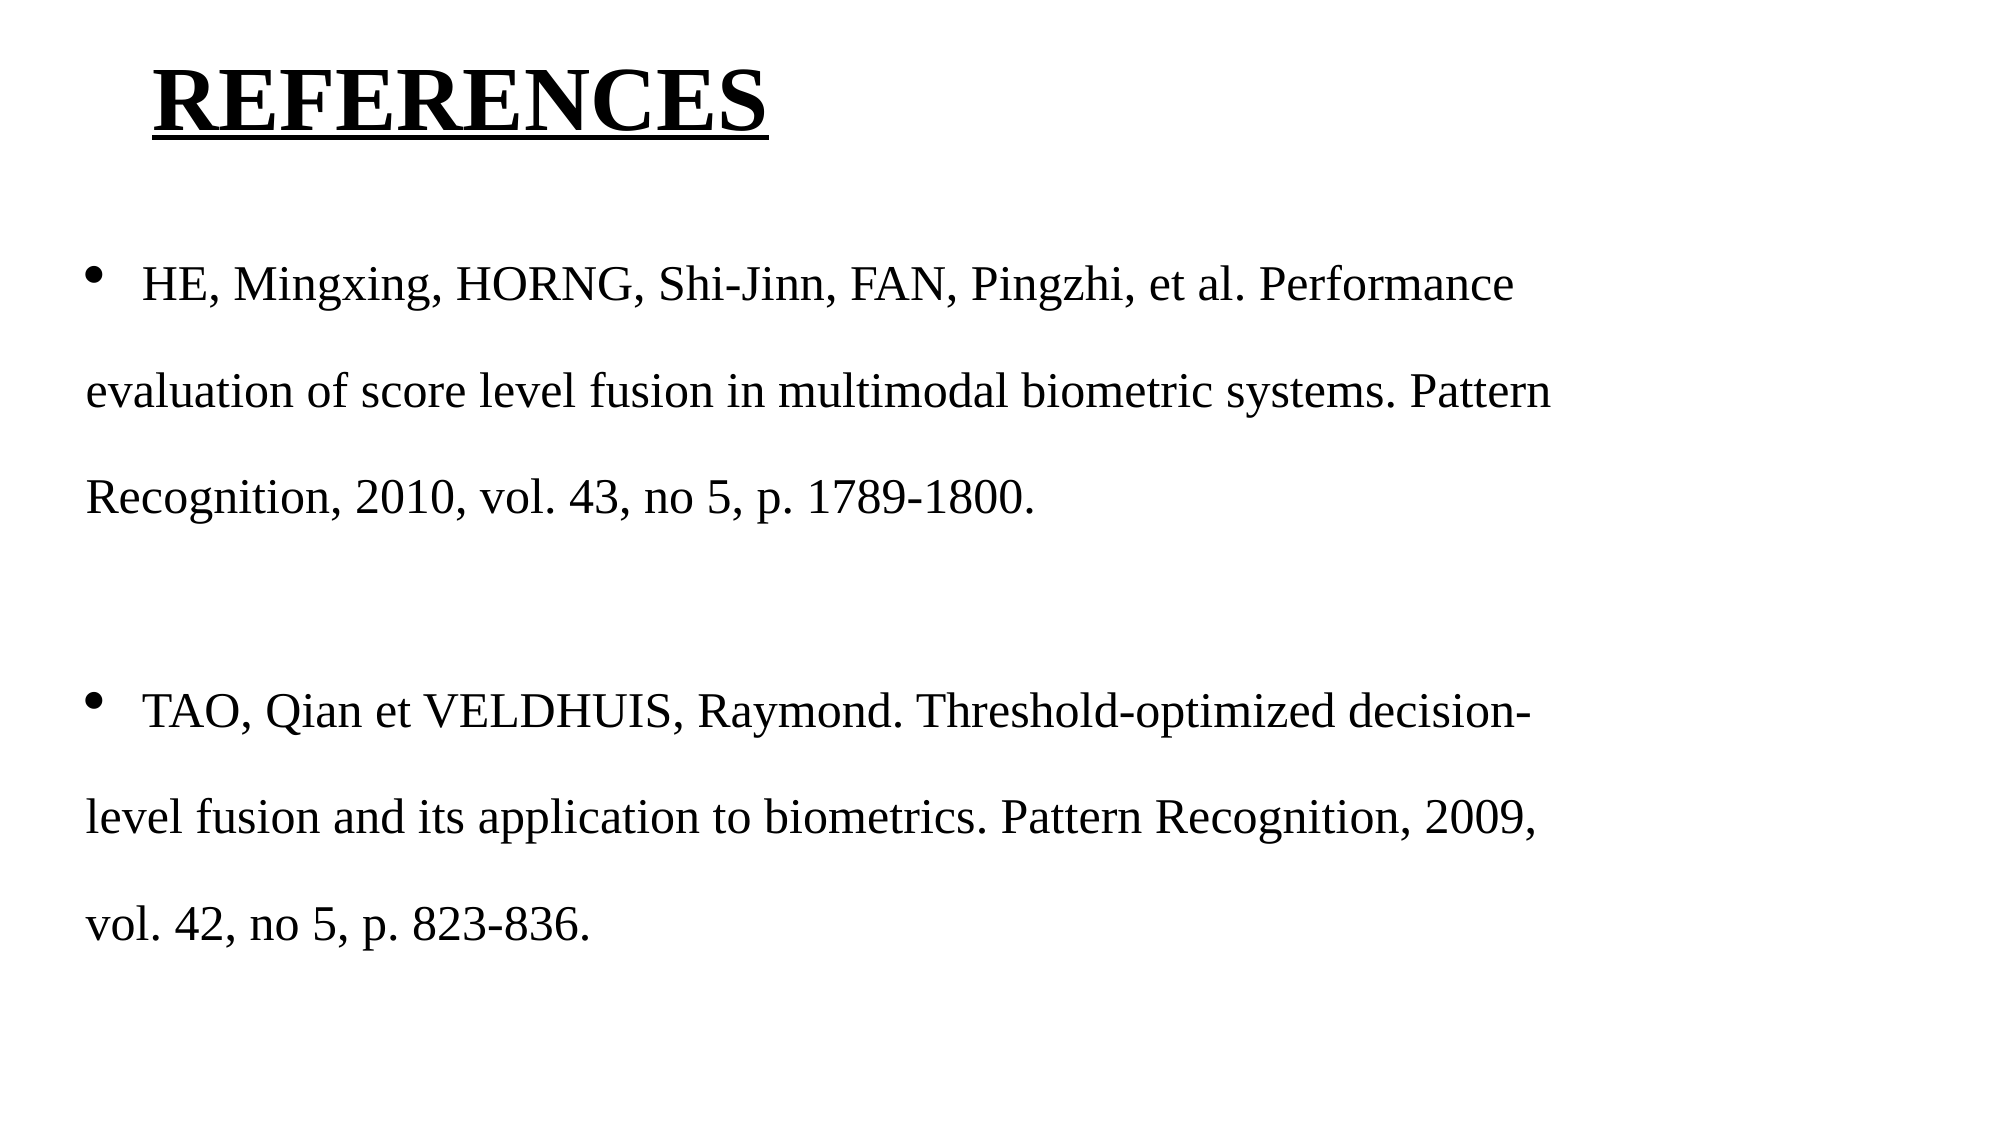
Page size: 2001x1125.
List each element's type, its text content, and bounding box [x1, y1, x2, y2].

list HE, Mingxing, HORNG, Shi-Jinn, FAN, Pingzhi, et al. Performance evaluation of score level fusion in multimodal biometric systems. Pattern Recognition, 2010, vol. 43, no 5, p. 1789-1800. TAO, Qian et VELDHUIS, Raymond. Threshold-optimized decision- level fusion and its application to biometrics. Pattern Recognition, 2009, vol. 42, no 5, p. 823-836. [70, 212, 1932, 1066]
title REFERENCES [137, 27, 1863, 174]
